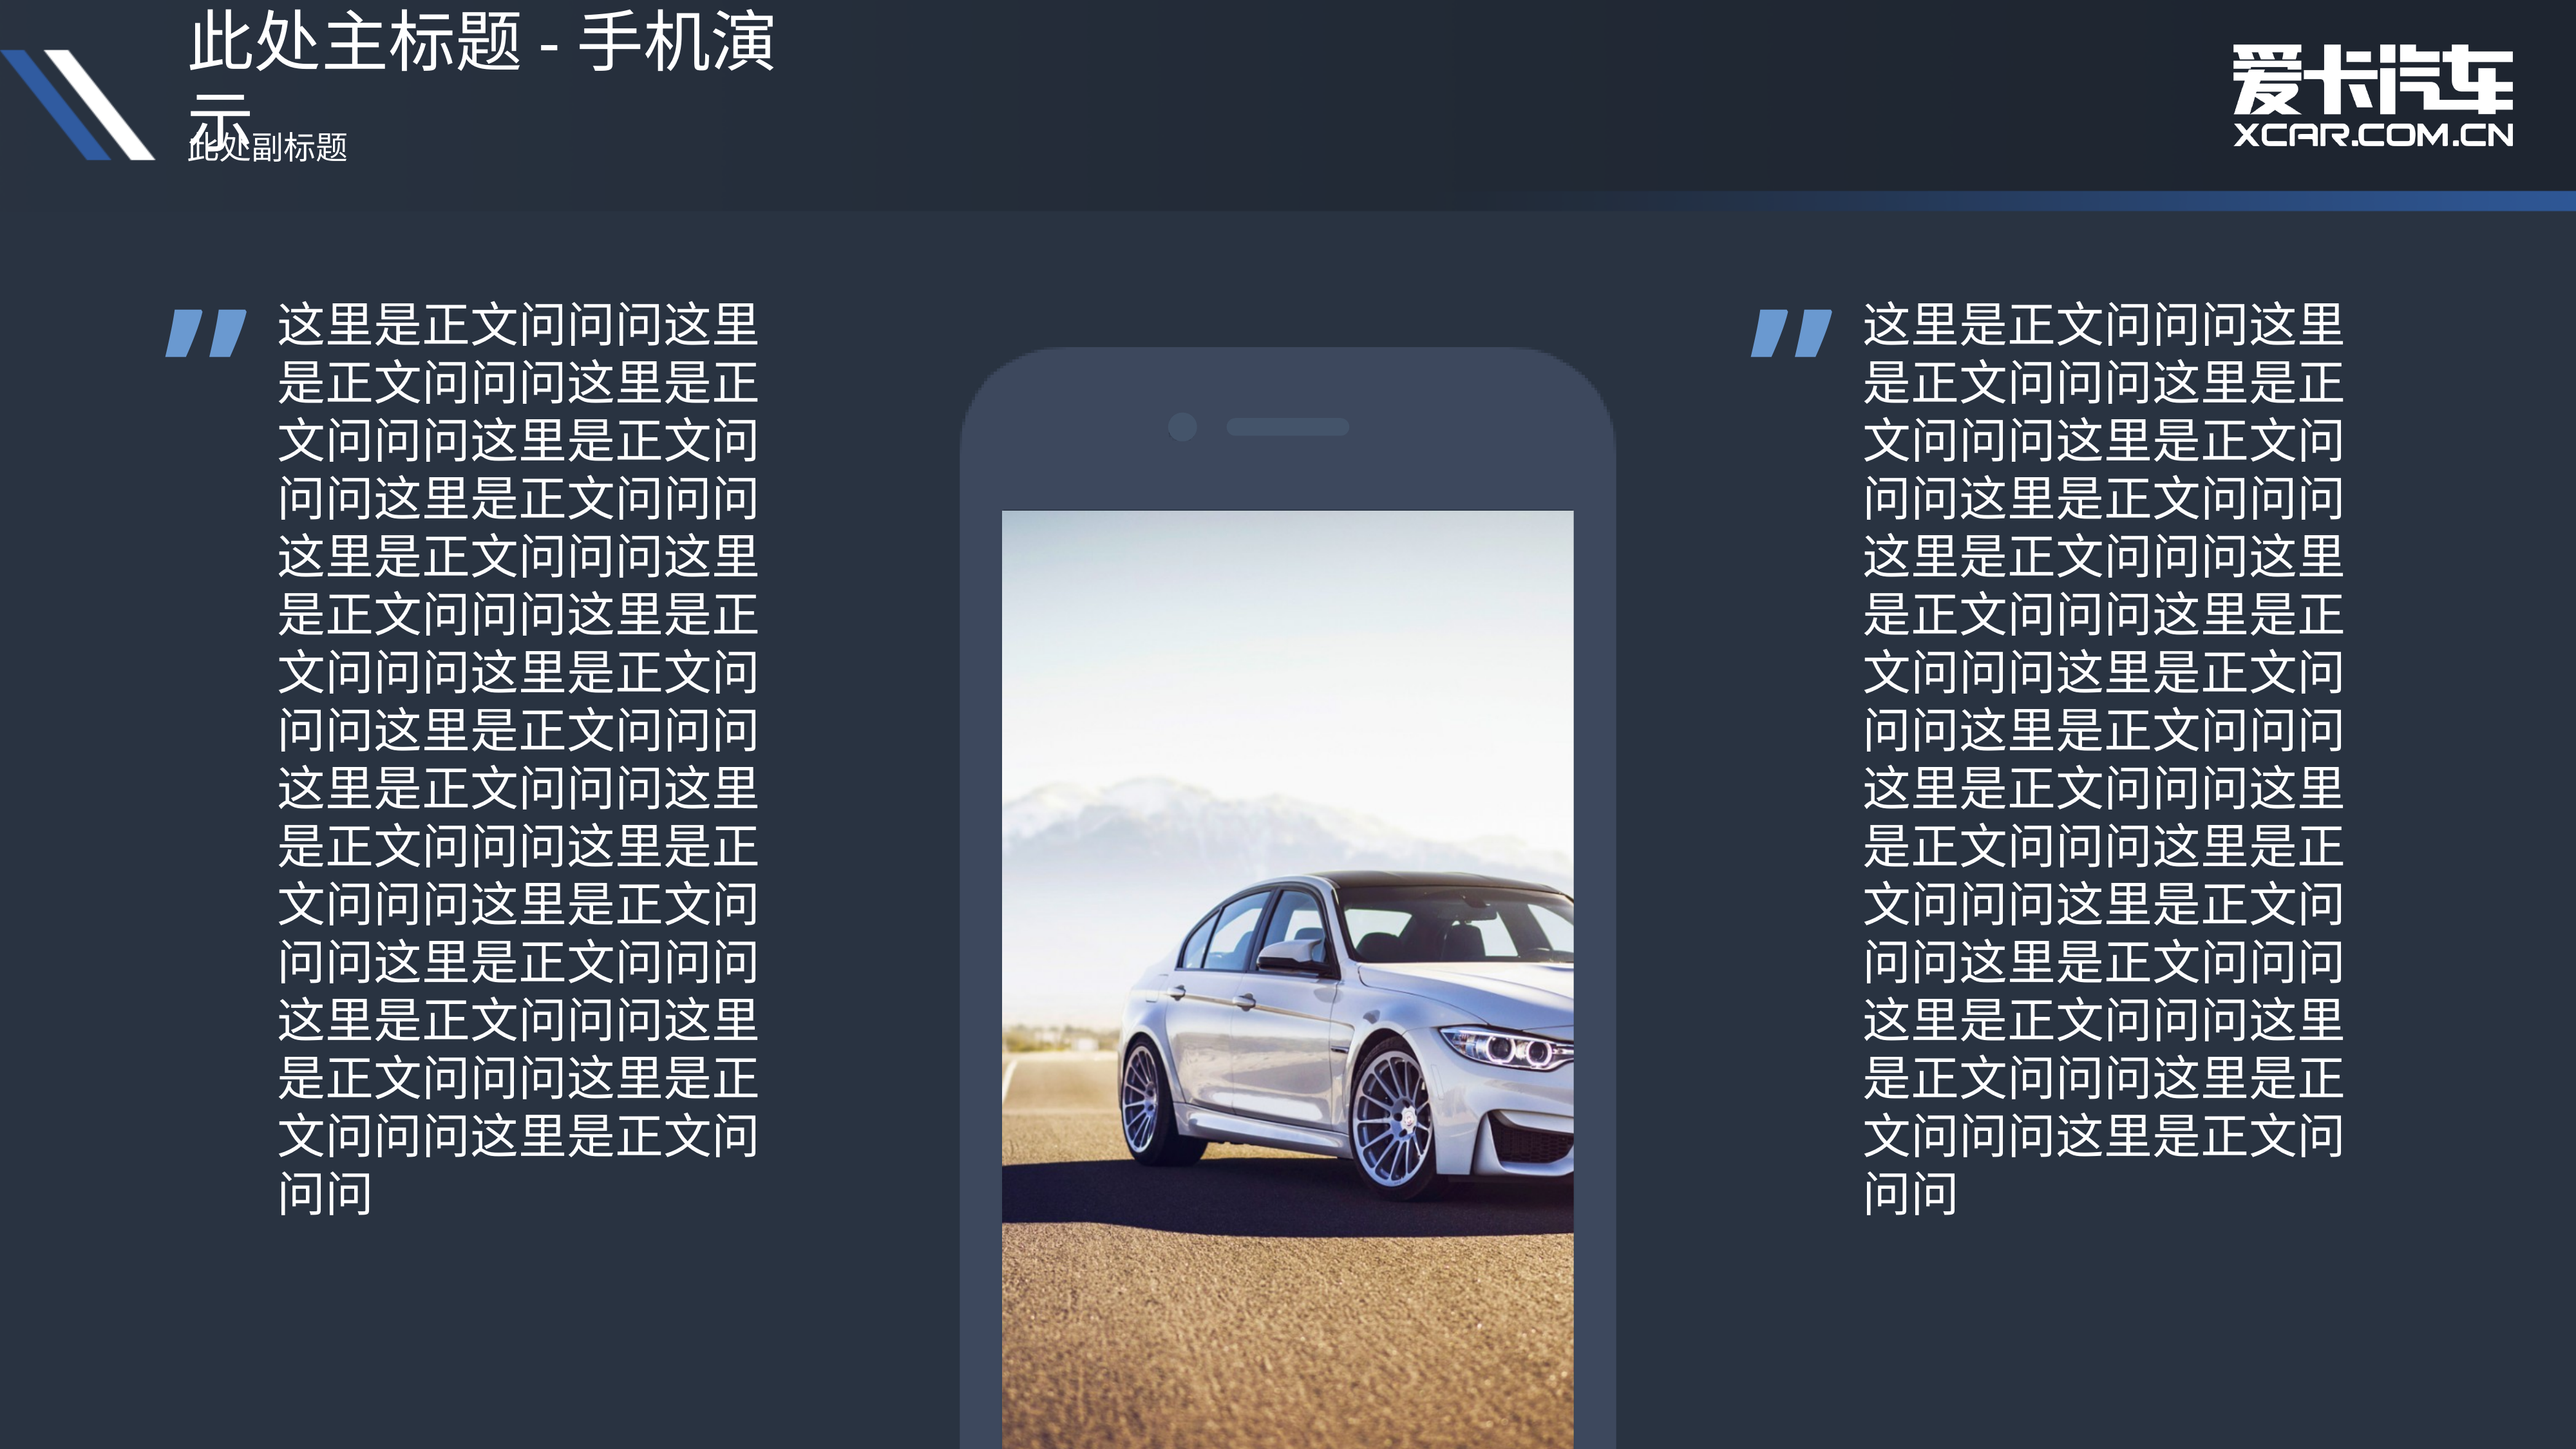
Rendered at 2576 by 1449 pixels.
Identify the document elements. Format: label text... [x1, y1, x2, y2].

text_box ” [157, 249, 254, 492]
text_box 这里是正文问问问这里是正文问问问这里是正文问问问这里是正文问问问这里是正文问问问这里是正文问问问这里是正文问问问这里是正文问问问这里是正文问问问这里是正文问问问这里是正文问问问这里是正文问问问这里是正文问问问这里是正文问问问这里是正文问问问这里是正文问问问这里是正文问问问这里是正文问问问这里是正文问问问 [1857, 288, 2369, 1227]
picture [0, 0, 2576, 1449]
list 此处主标题-手机演示 [181, 26, 839, 132]
list 这里是正文问问问这里是正文问问问这里是正文问问问这里是正文问问问这里是正文问问问这里是正文问问问这里是正文问问问这里是正文问问问这里是正文问问问这里是正文问问问这里是正文问问问这里是正文问问问这里是正文问问问这里是正文问问问这里是正文问问问这里是正文问问问这里是正文问问问这里是正文问问问这里是正文问问问 [271, 288, 784, 1236]
text_box ” [1743, 249, 1841, 492]
list 此处副标题 [181, 118, 355, 175]
